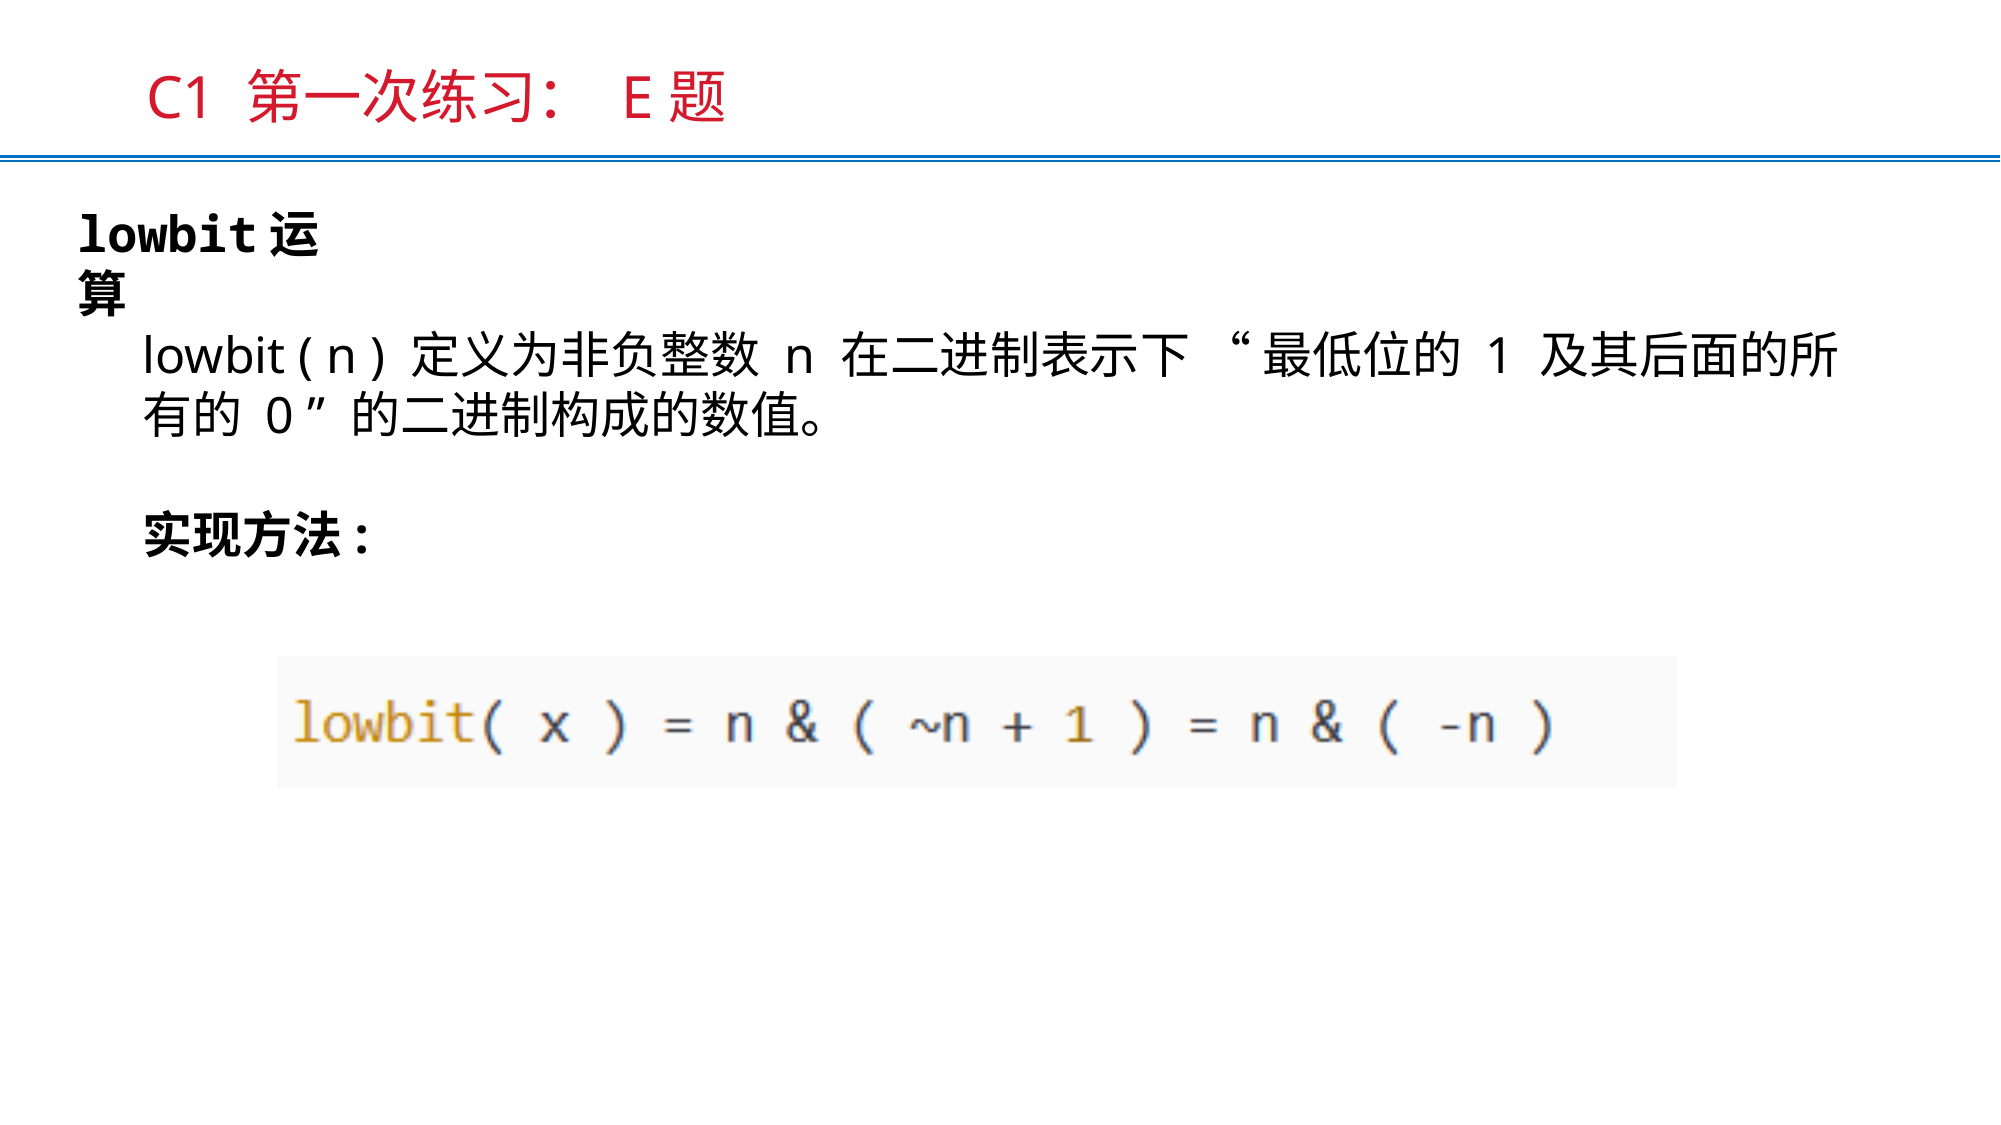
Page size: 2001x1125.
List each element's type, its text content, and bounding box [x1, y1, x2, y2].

text_box lowbit运算 [62, 195, 377, 330]
picture [277, 656, 1677, 789]
text_box C1 第一次练习： E题 [131, 52, 1707, 147]
text_box lowbit ( n ) 定义为非负整数 n 在二进制表示下 “ 最低位的 1 及其后面的所有的 0 ” 的二进制构成的数值。 实现方法: [127, 316, 1892, 572]
